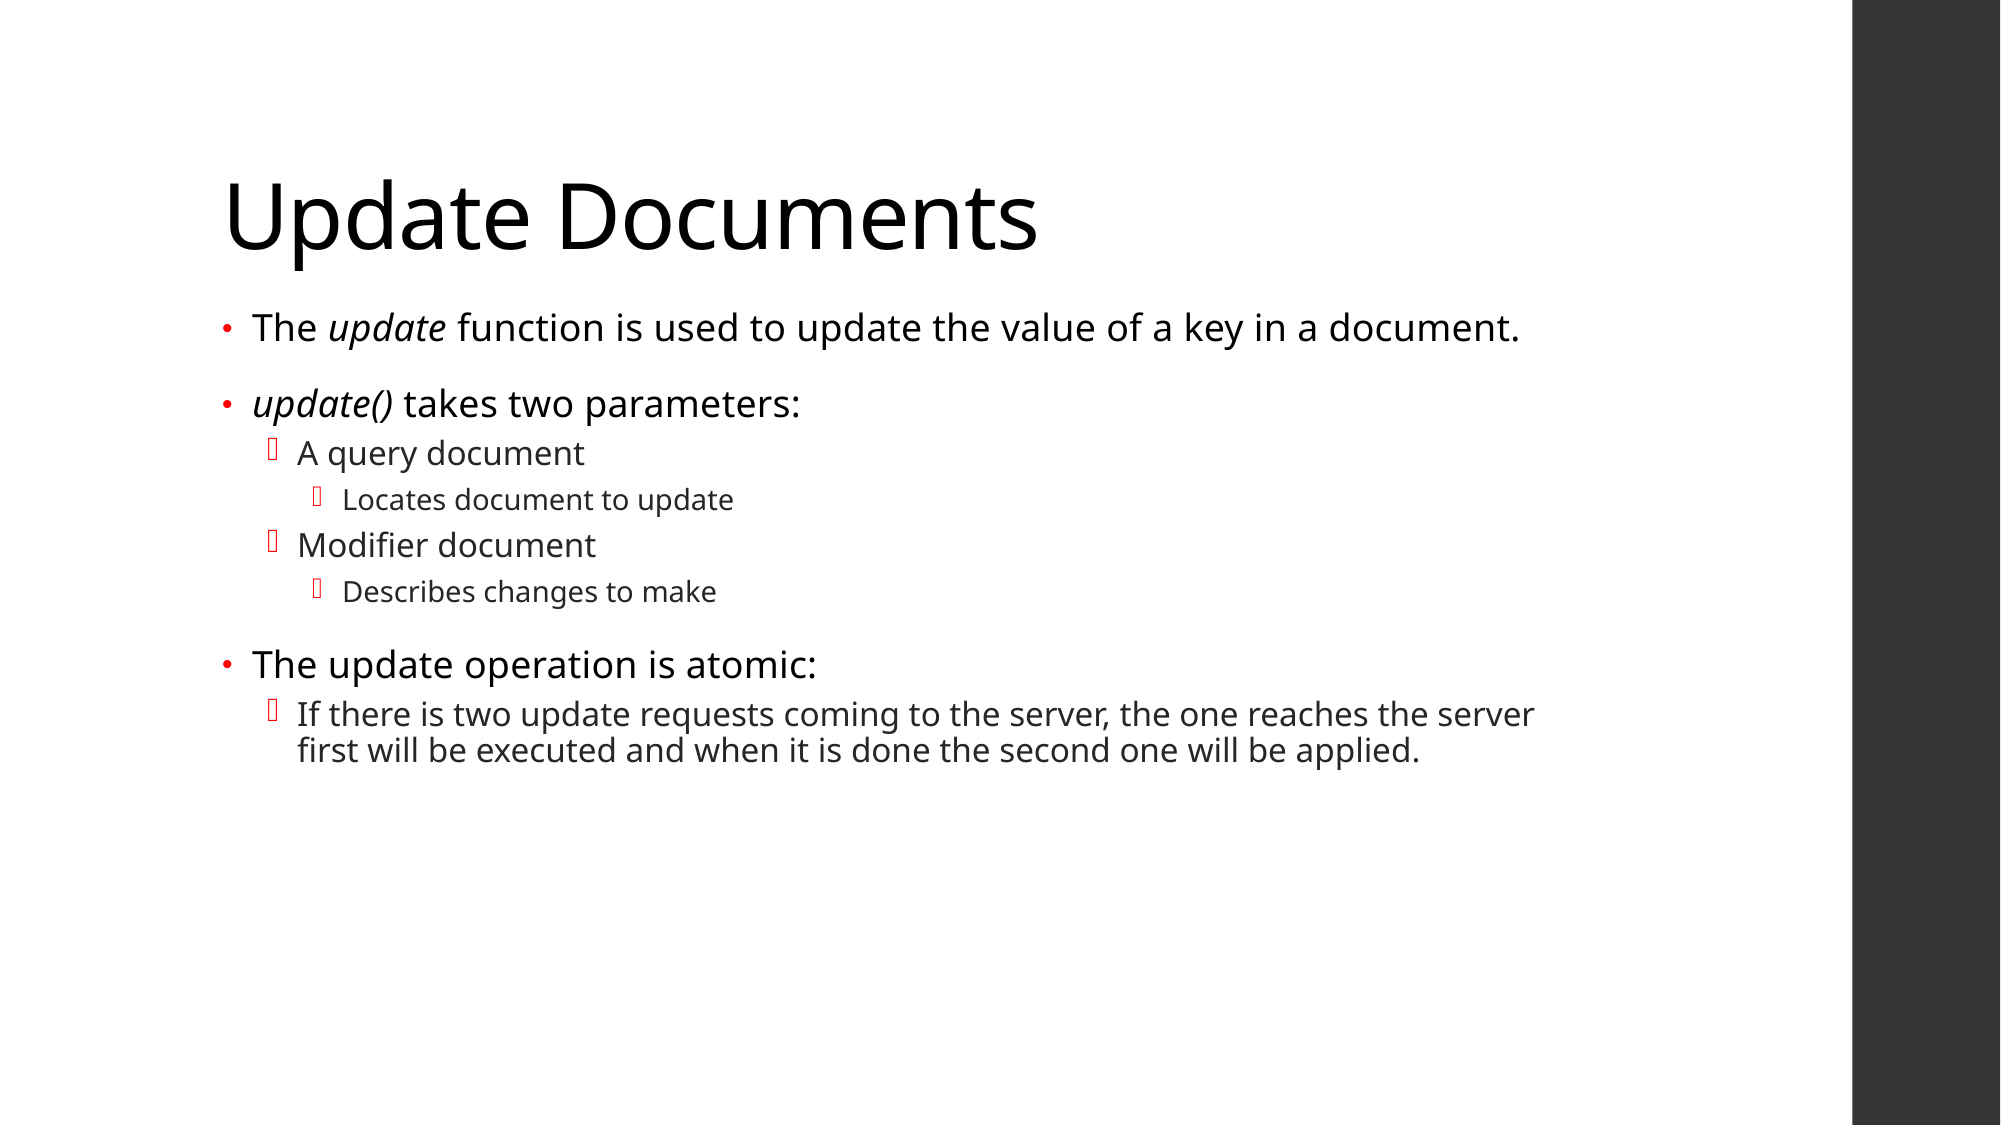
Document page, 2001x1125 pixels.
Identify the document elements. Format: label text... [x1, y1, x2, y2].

title Update Documents [206, 60, 1797, 278]
list The update function is used to update the value of a key in a document. update() takes two parameters: A query document Locates document to update Modifier document Describes changes to make The update operation is atomic: If there is two update requests coming to the server, the one reaches the server first will be executed and when it is done the second one will be applied. [206, 299, 1617, 1014]
